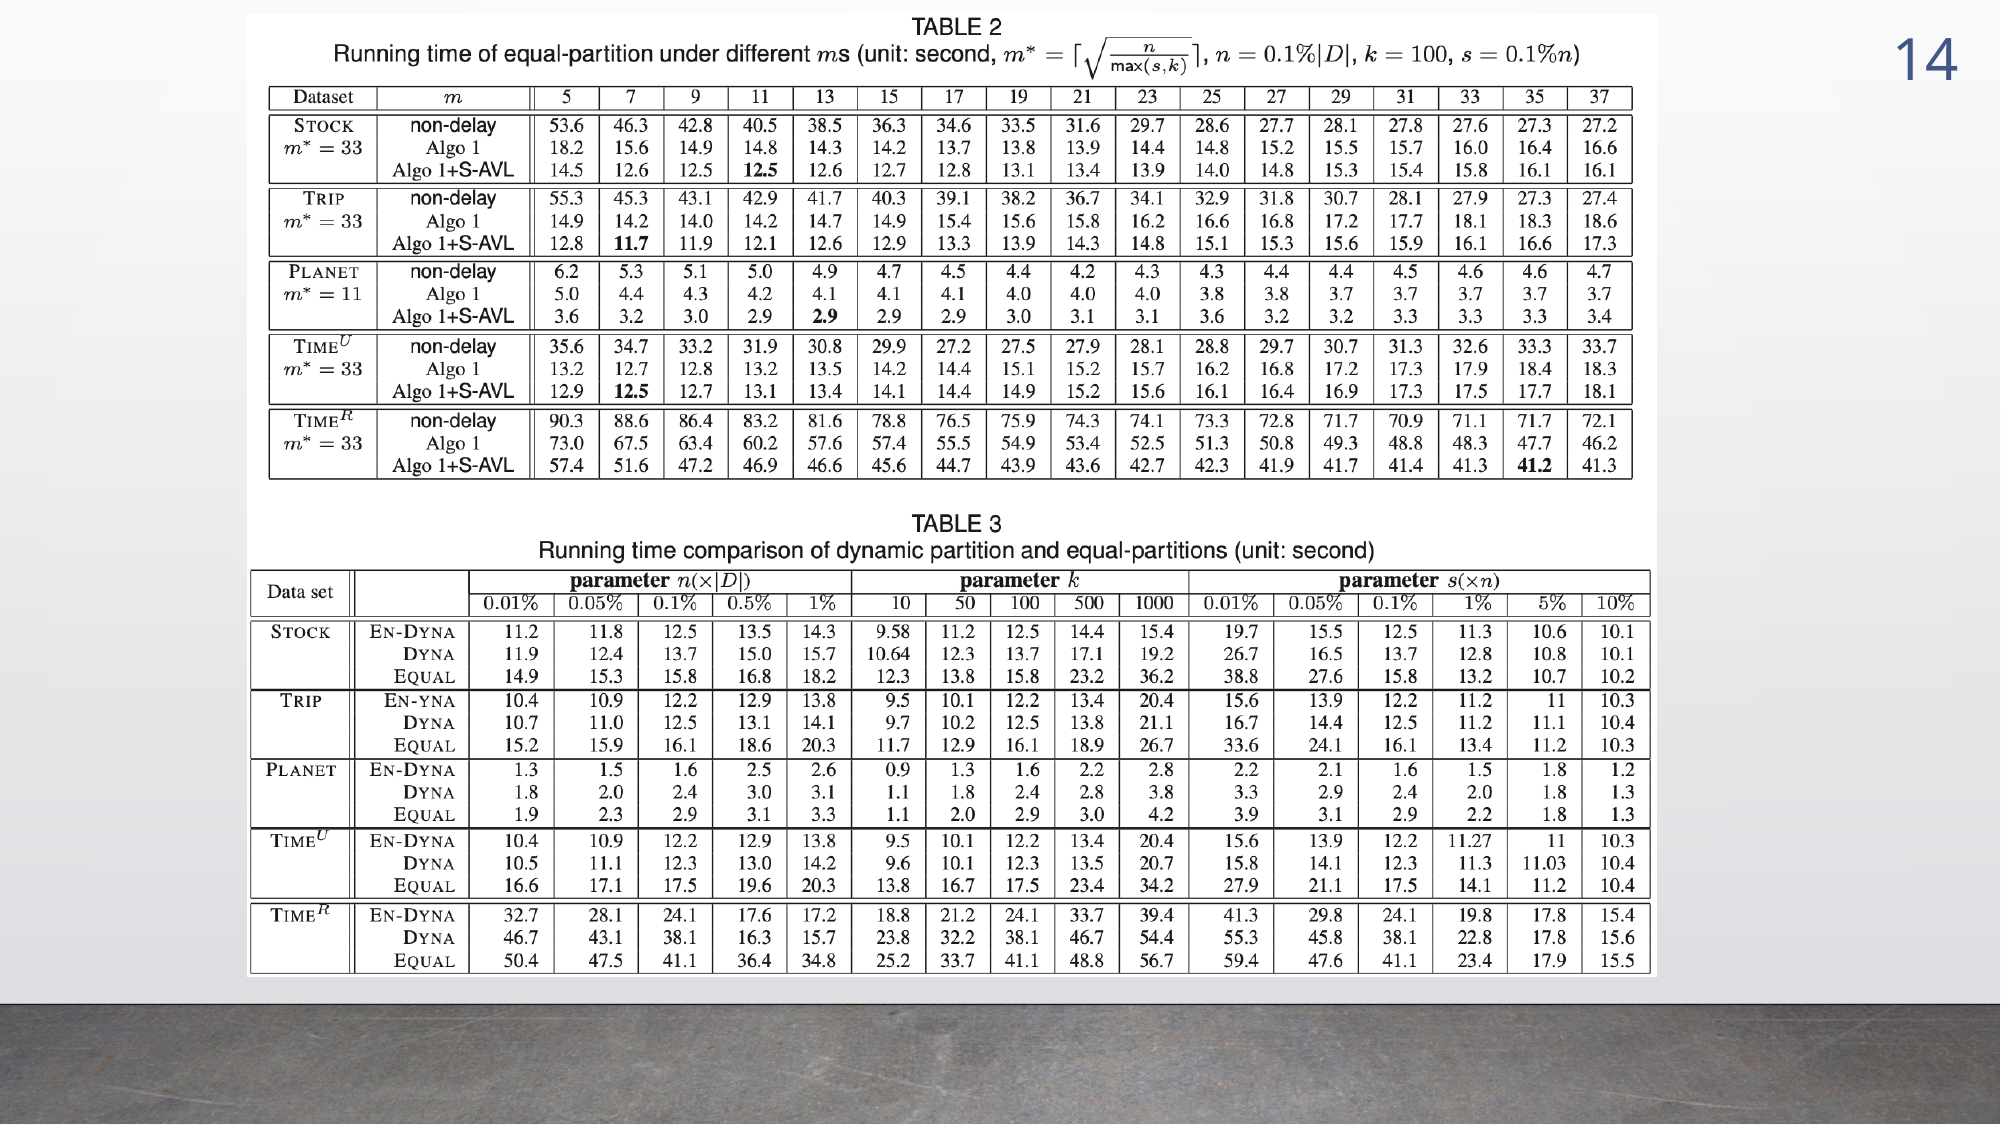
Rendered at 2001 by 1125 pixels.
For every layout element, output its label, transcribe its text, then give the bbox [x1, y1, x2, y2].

picture [0, 1004, 2000, 1124]
picture [247, 14, 1657, 977]
slide_number 14 [1840, 15, 1974, 98]
